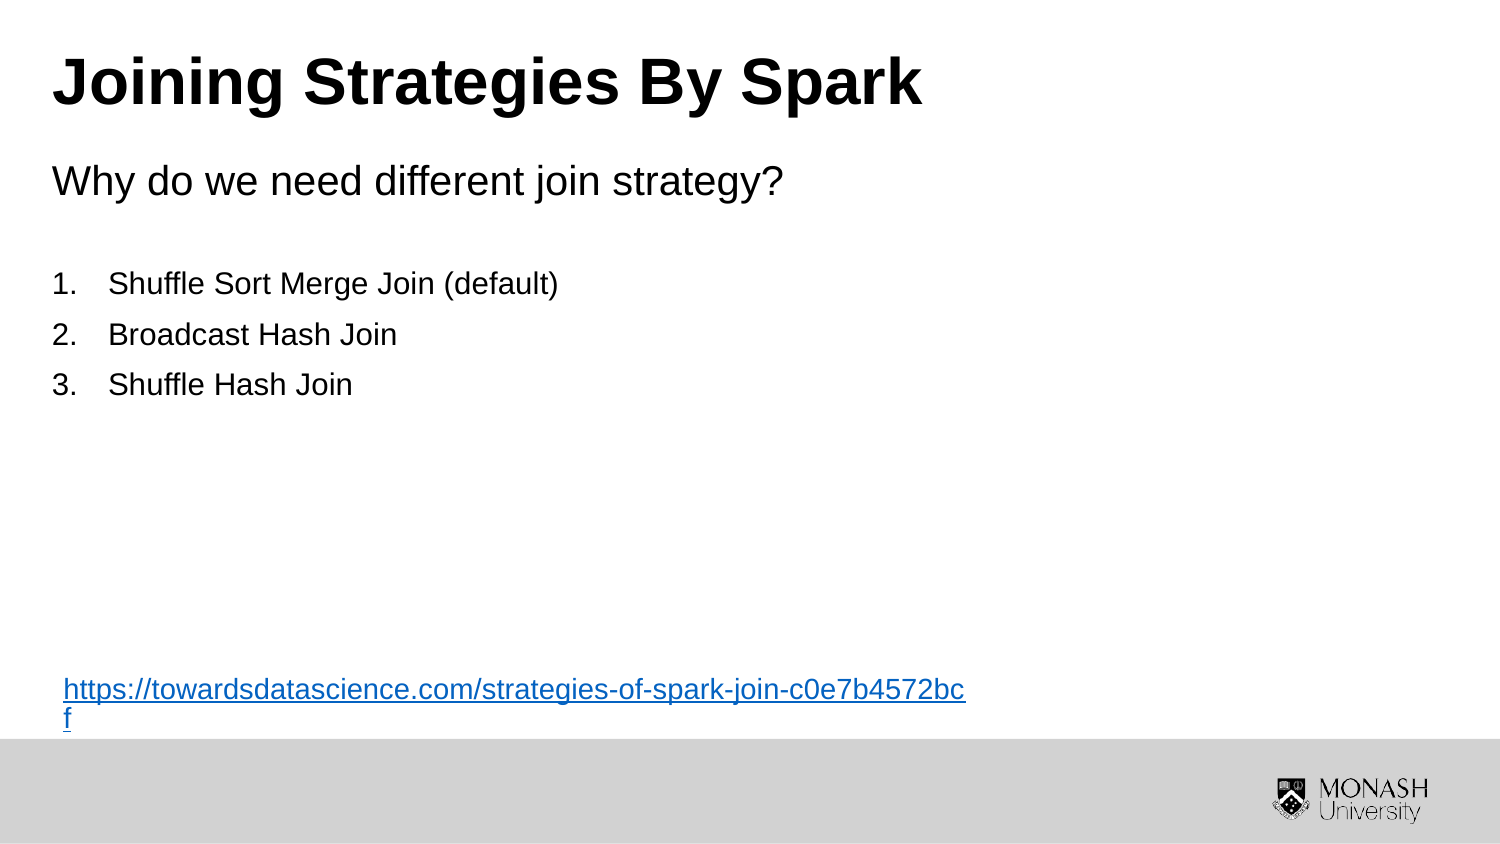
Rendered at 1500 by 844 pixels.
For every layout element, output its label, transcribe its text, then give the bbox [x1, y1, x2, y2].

title Joining Strategies By Spark [50, 36, 1084, 180]
text_box Why do we need different join strategy? Shuffle Sort Merge Join (default) Broadcast Hash Join Shuffle Hash Join [49, 151, 786, 402]
text_box https://towardsdatascience.com/strategies-of-spark-join-c0e7b4572bcf [61, 668, 970, 706]
picture [1272, 778, 1428, 824]
